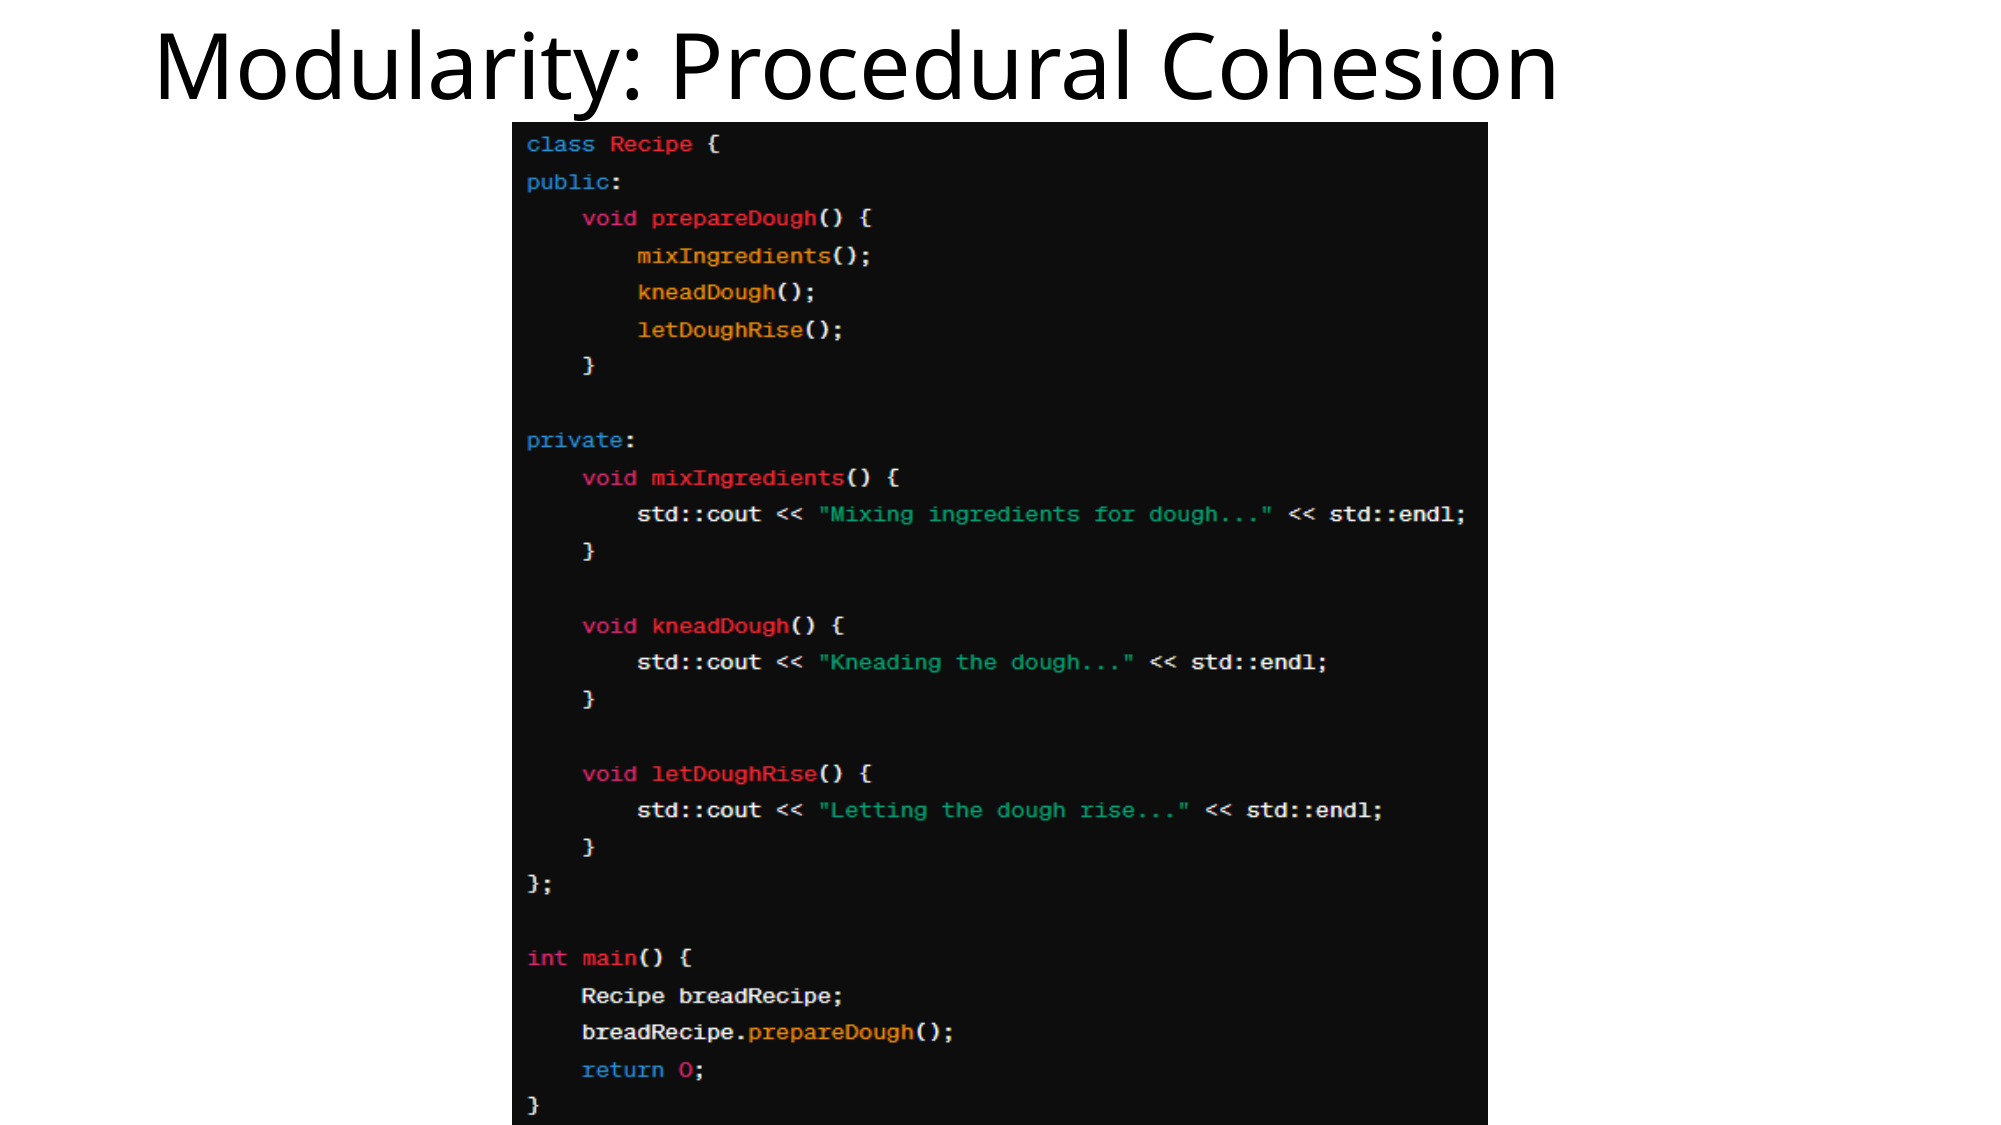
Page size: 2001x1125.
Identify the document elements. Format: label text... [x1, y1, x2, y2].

picture [511, 121, 1489, 1125]
title Modularity: Procedural Cohesion [137, 16, 1863, 234]
